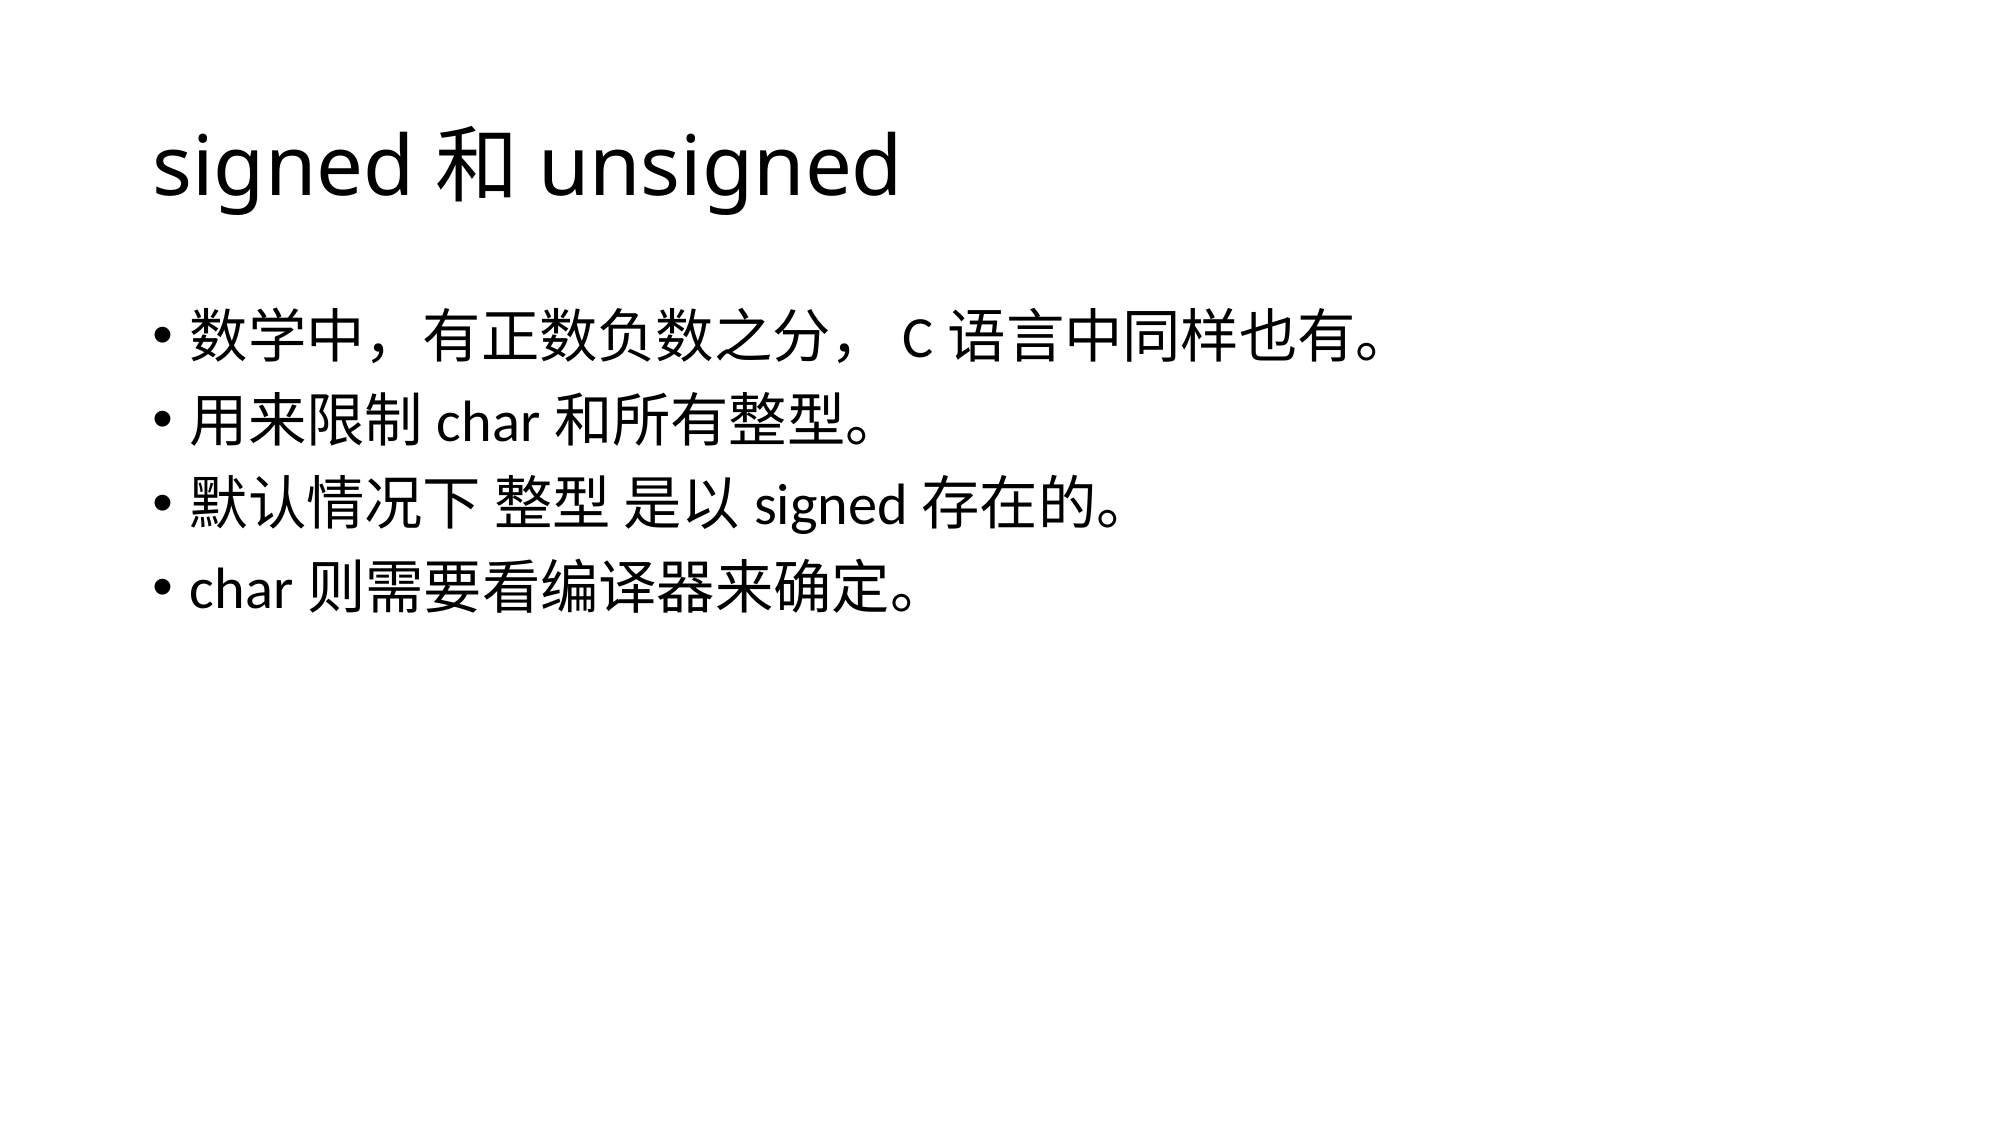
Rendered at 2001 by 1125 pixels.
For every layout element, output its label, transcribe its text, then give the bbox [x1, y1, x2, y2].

title signed和unsigned [137, 59, 1863, 278]
list 数学中，有正数负数之分，C语言中同样也有。 用来限制char和所有整型。 默认情况下 整型 是以signed存在的。 char则需要看编译器来确定。 [137, 299, 1863, 1014]
